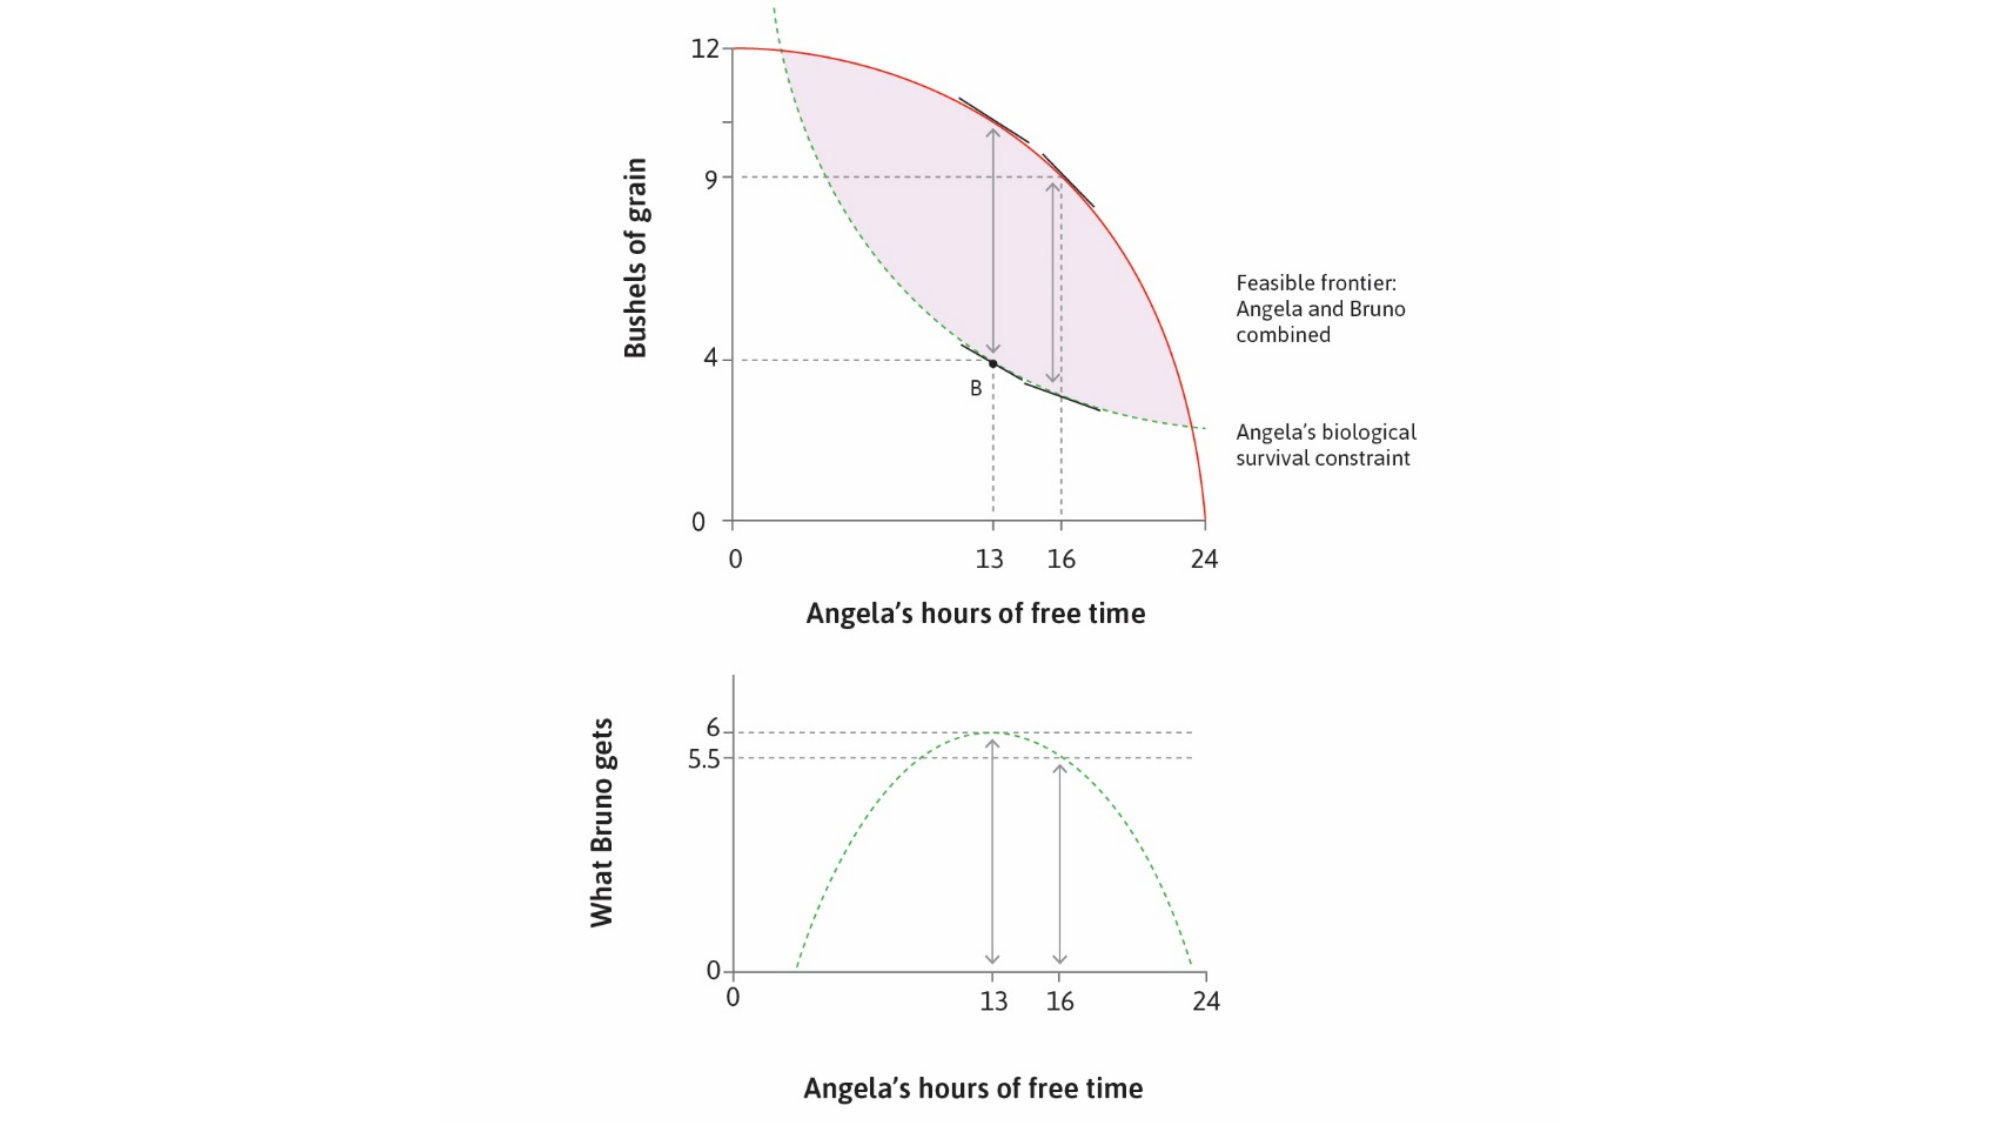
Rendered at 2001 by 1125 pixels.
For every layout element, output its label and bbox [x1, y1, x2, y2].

picture [440, 0, 1560, 1125]
